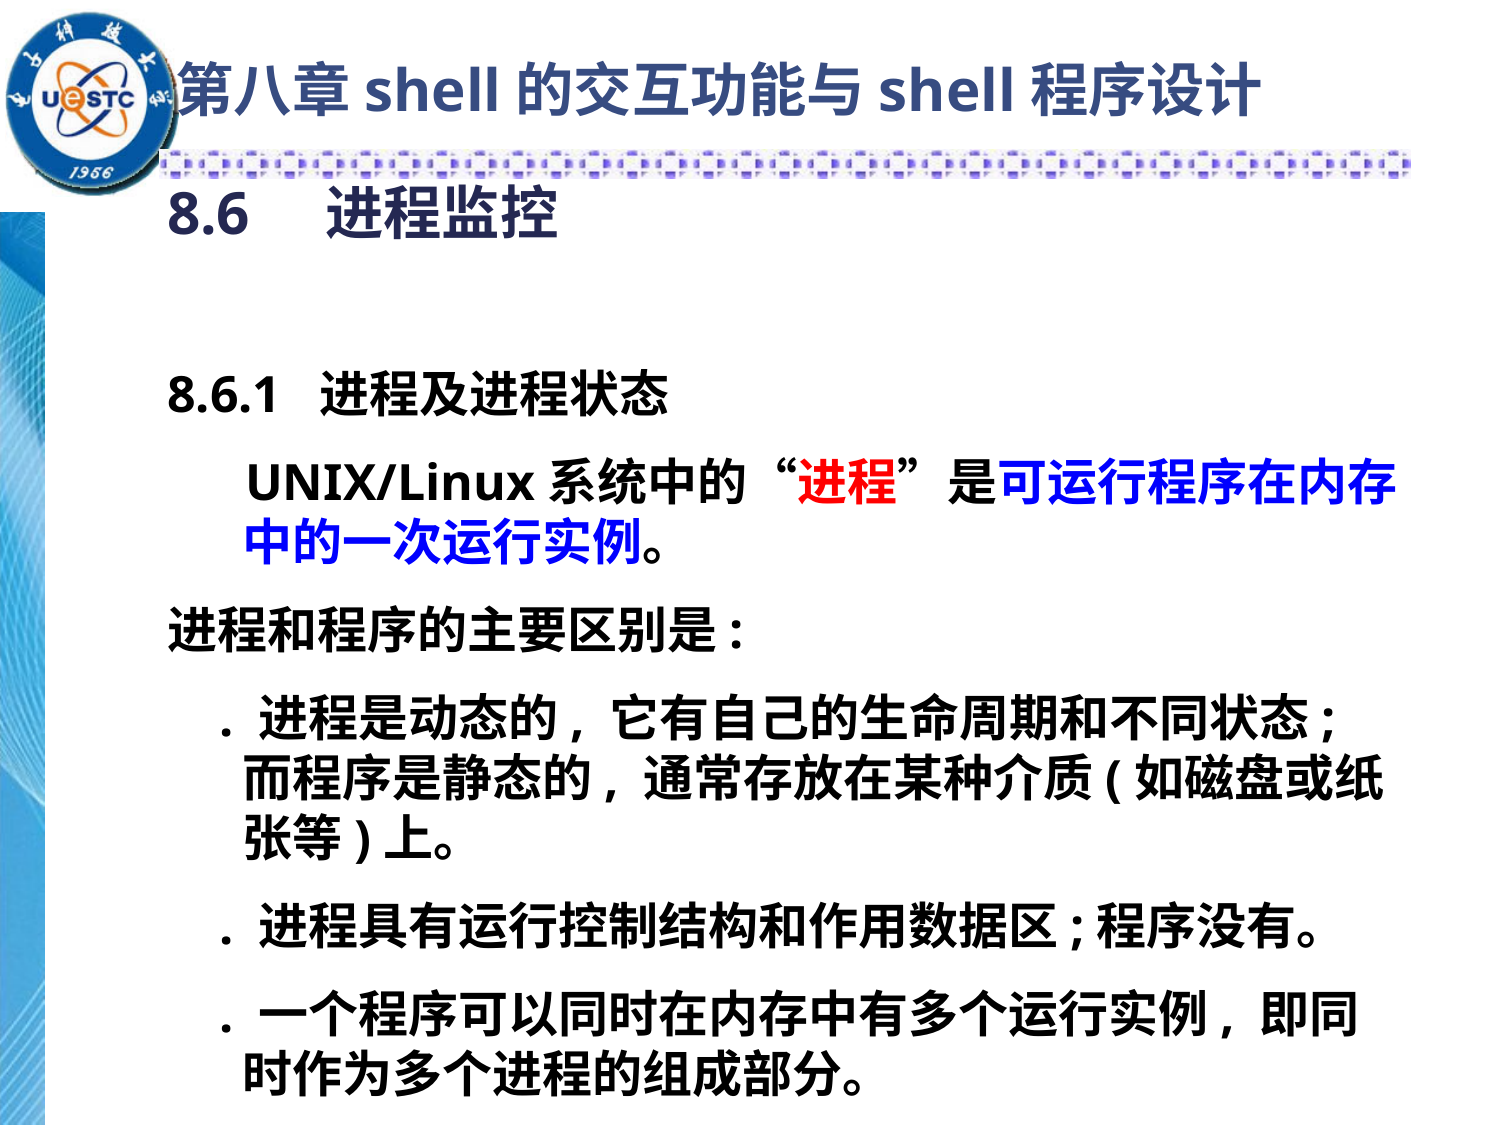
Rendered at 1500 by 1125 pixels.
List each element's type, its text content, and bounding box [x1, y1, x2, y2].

picture [5, 0, 1411, 197]
picture [0, 212, 45, 1125]
title 第八章shell的交互功能与shell程序设计 [160, 53, 1307, 126]
list 8.6 进程监控 8.6.1 进程及进程状态 UNIX/Linux系统中的“进程”是可运行程序在内存中的一次运行实例。 进程和程序的主要区别是: . 进程是动态的, 它有自己的生命周期和不同状态; 而程序是静态的, 通常存放在某种介质(如磁盘或纸张等)上。 . 进程具有运行控制结构和作用数据区;程序没有。 . 一个程序可以同时在内存中有多个运行实例, 即同时作为多个进程的组成部分。 [152, 168, 1418, 957]
